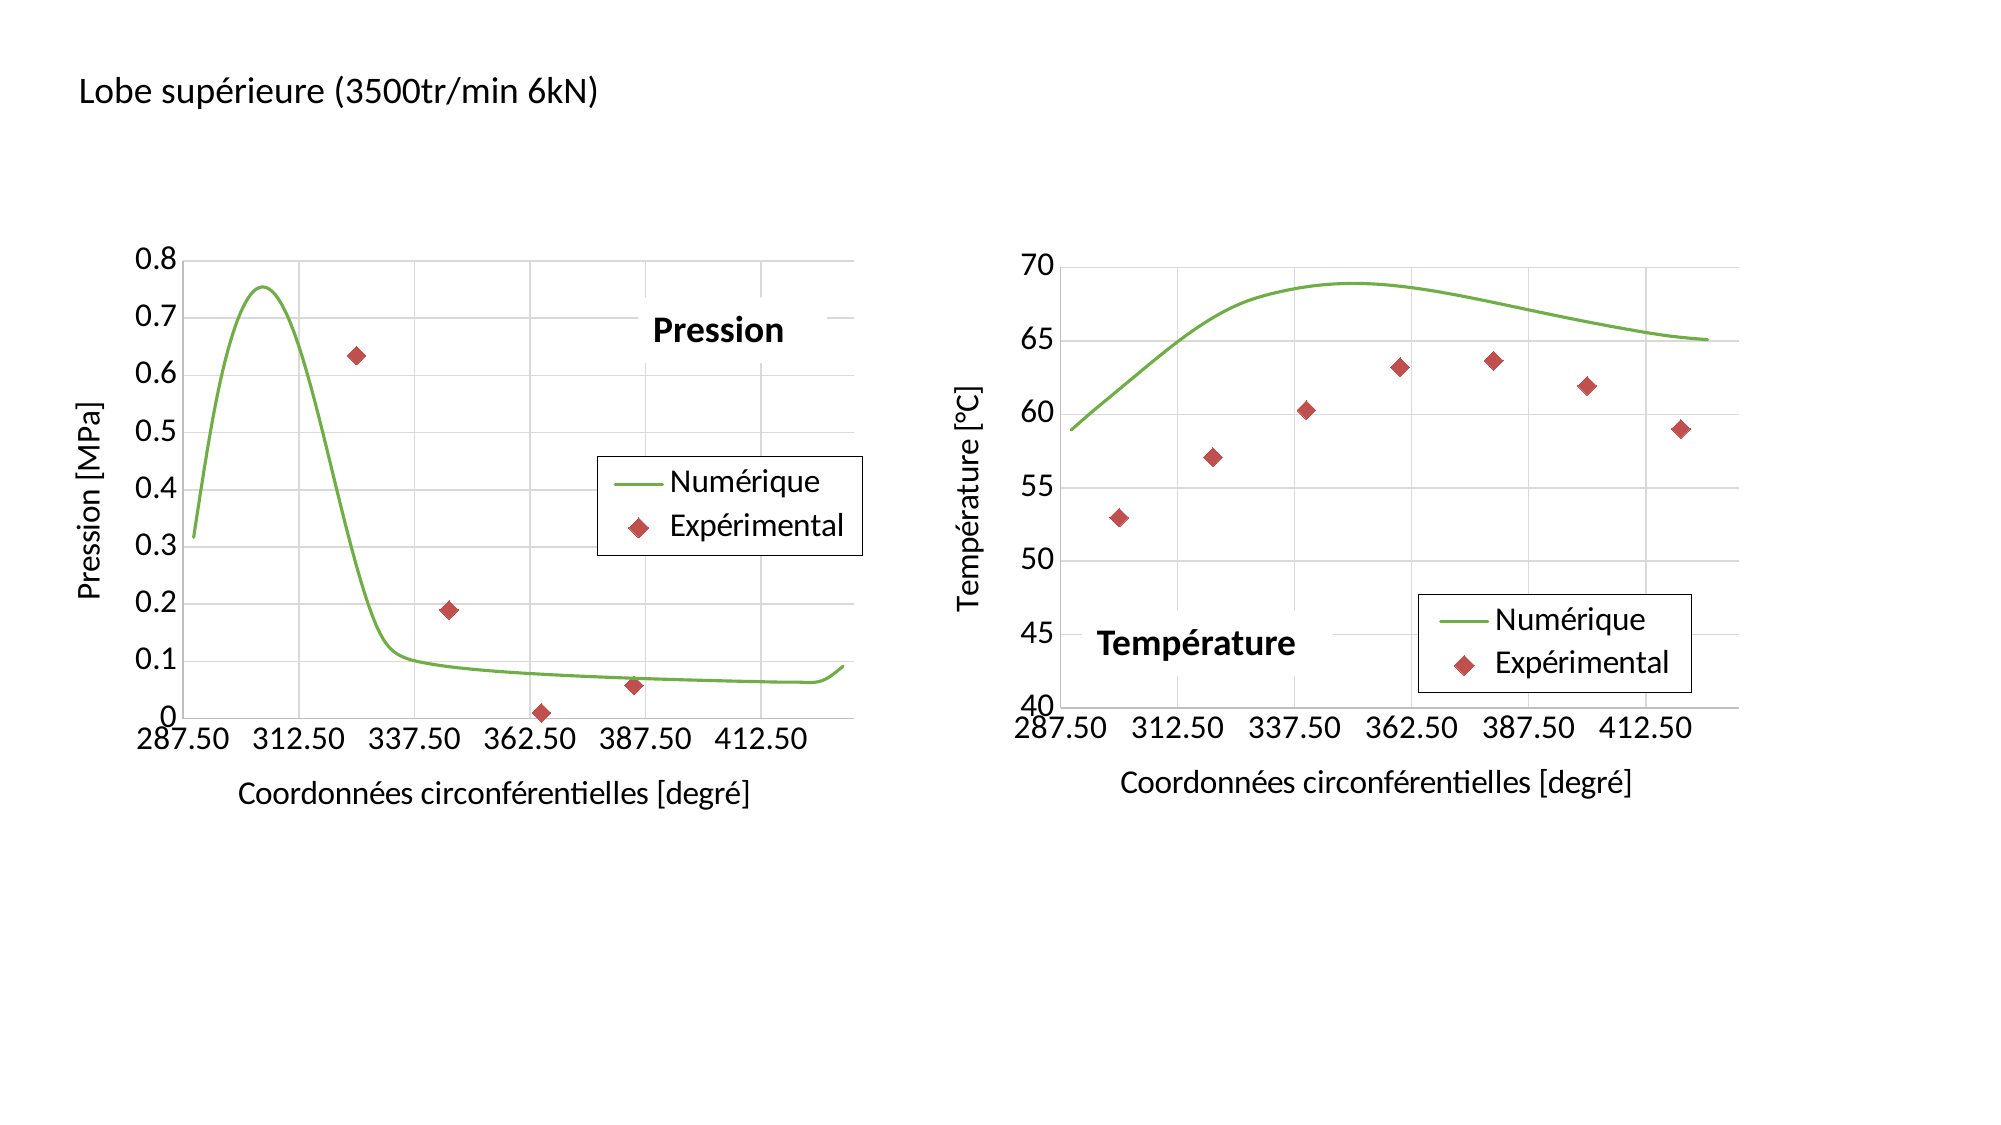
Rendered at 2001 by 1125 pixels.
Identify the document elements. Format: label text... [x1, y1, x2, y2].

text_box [37, 231, 1809, 823]
text_box Lobe supérieure (3500tr/min 6kN) [63, 58, 615, 119]
